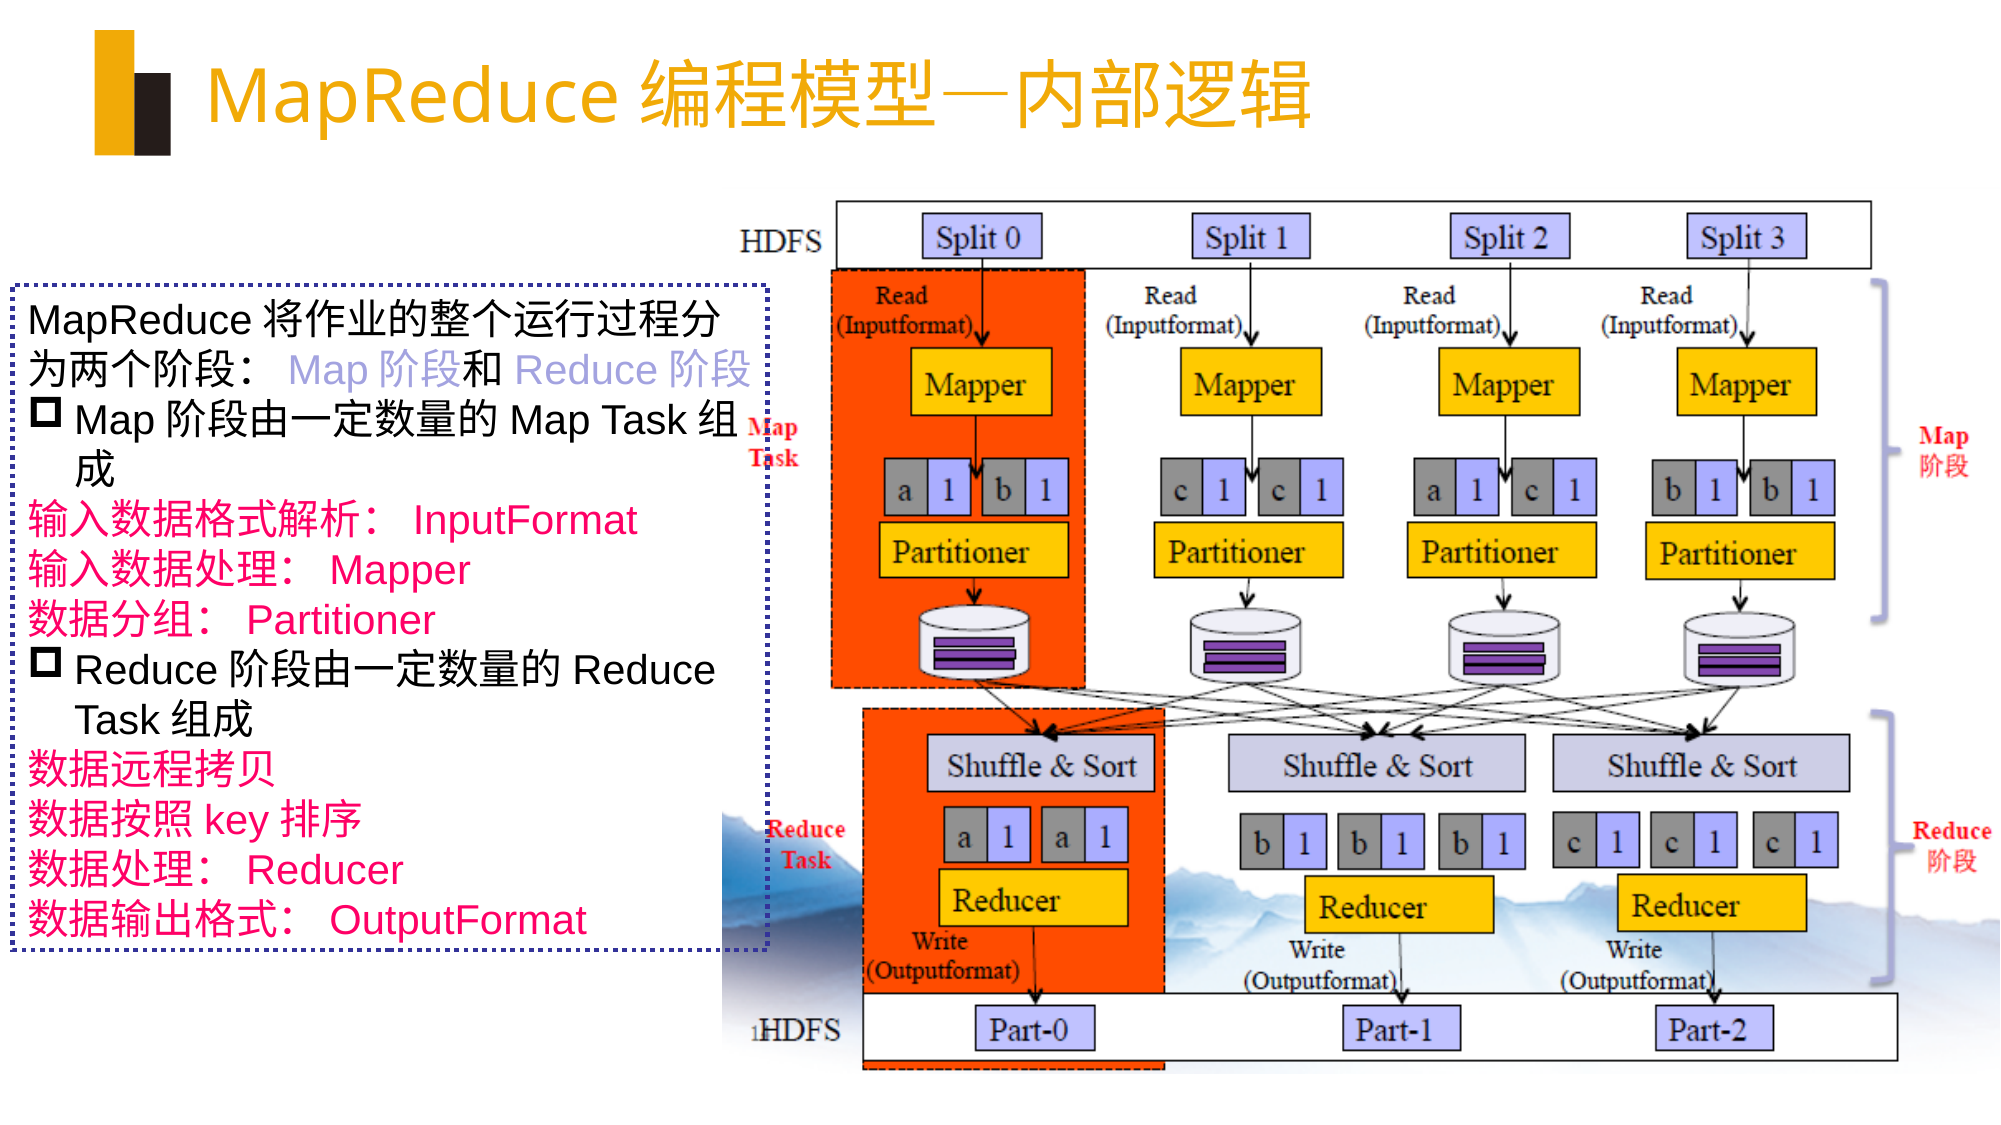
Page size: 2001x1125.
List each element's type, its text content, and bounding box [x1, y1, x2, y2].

picture [722, 187, 2000, 1074]
title MapReduce编程模型—内部逻辑 [189, 30, 1902, 156]
text_box MapReduce将作业的整个运行过程分为两个阶段：Map阶段和Reduce阶段 Map阶段由一定数量的Map Task组成 输入数据格式解析：InputFormat 输入数据处理：Mapper 数据分组：Partitioner Reduce阶段由一定数量的Reduce Task组成 数据远程拷贝 数据按照key排序 数据处理：Reducer 数据输出格式：OutputFormat [11, 284, 722, 951]
